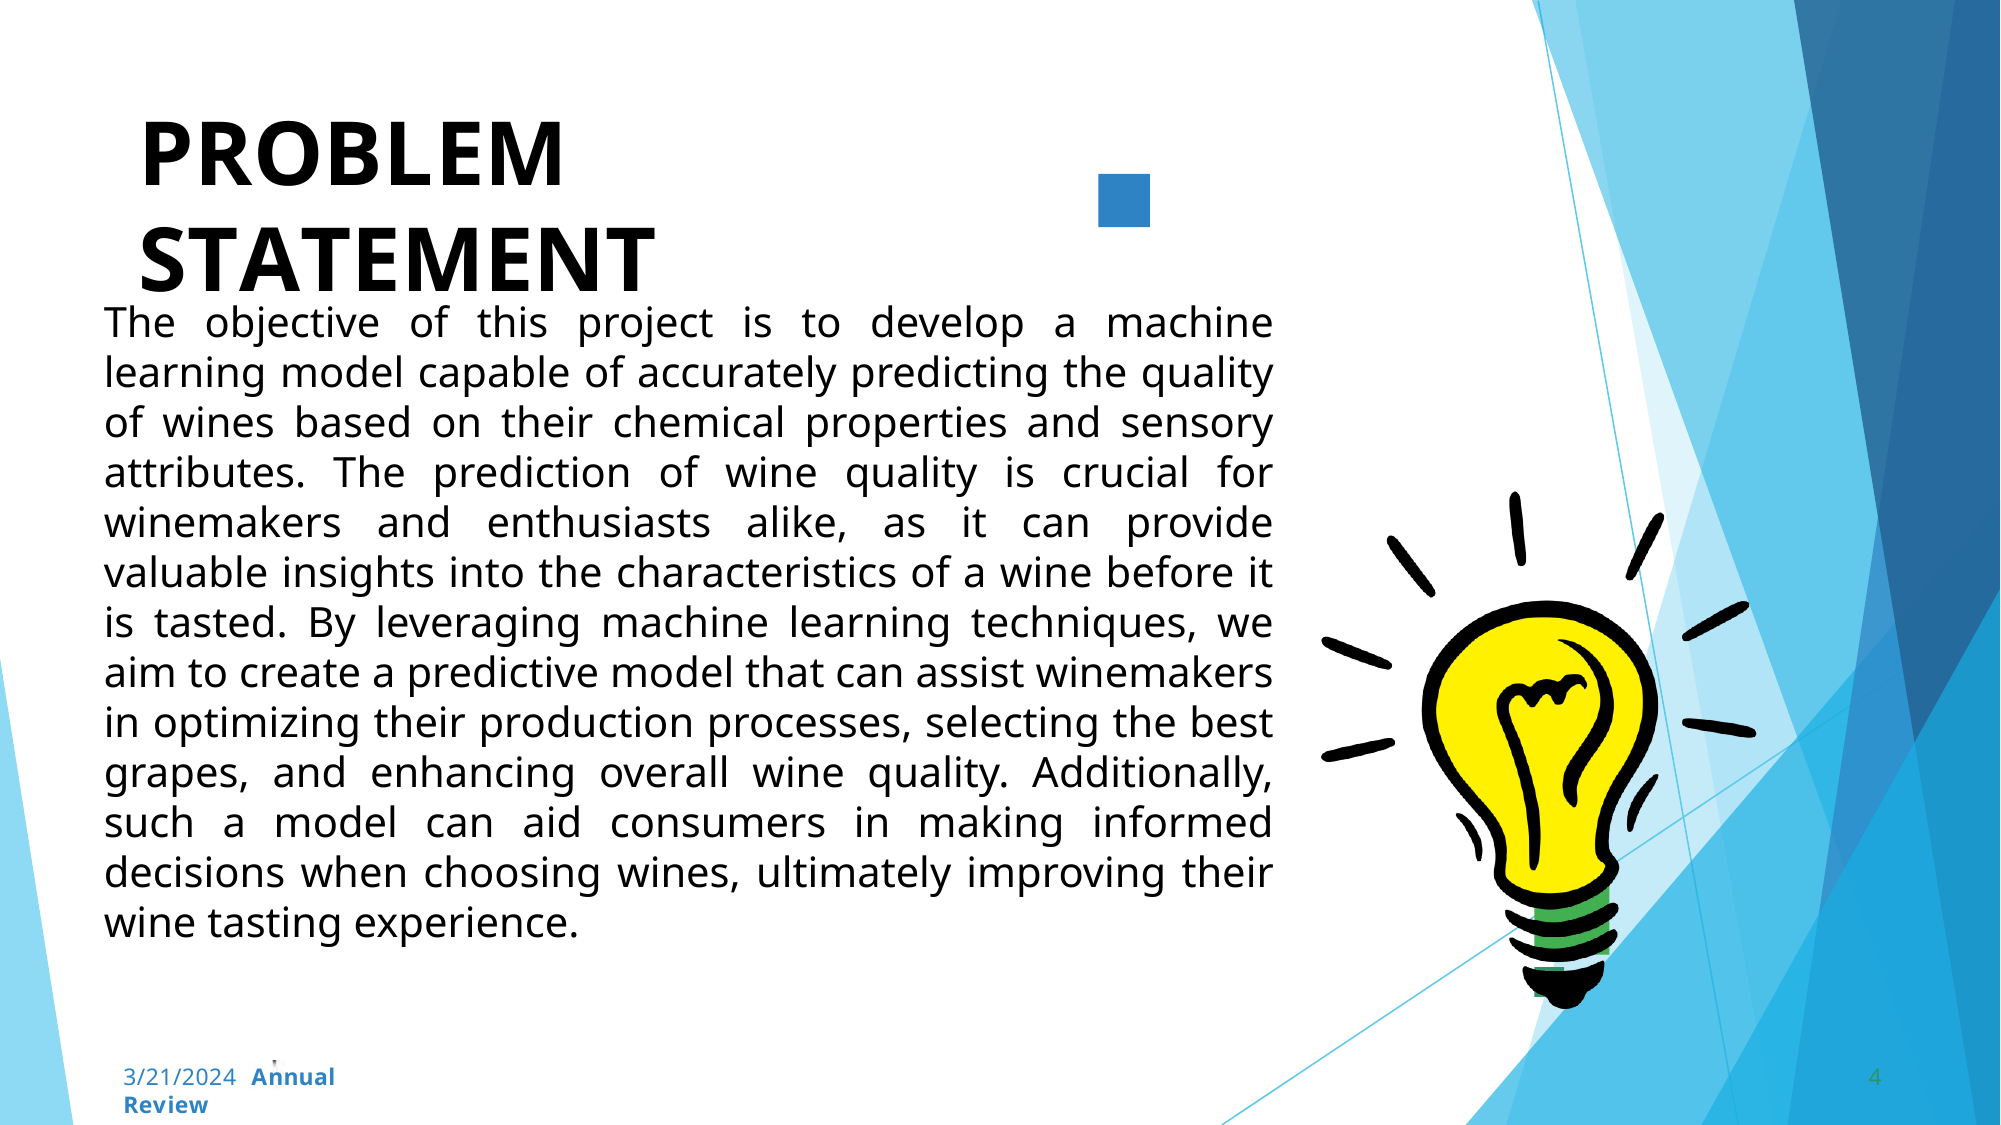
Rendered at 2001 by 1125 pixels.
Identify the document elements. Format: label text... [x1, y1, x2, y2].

picture [110, 1060, 463, 1094]
slide_number 4 [1862, 1061, 1888, 1125]
title PROBLEM STATEMENT [136, 94, 1062, 288]
text_box The objective of this project is to develop a machine learning model capable of accurately predicting the quality of wines based on their chemical properties and sensory attributes. The prediction of wine quality is crucial for winemakers and enthusiasts alike, as it can provide valuable insights into the characteristics of a wine before it is tasted. By leveraging machine learning techniques, we aim to create a predictive model that can assist winemakers in optimizing their production processes, selecting the best grapes, and enhancing overall wine quality. Additionally, such a model can aid consumers in making informed decisions when choosing wines, ultimately improving their wine tasting experience. [88, 288, 1289, 953]
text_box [1310, 480, 1765, 1016]
text_box [1098, 173, 1150, 228]
text_box 3/21/2024 Annual Review [121, 1103, 417, 1118]
